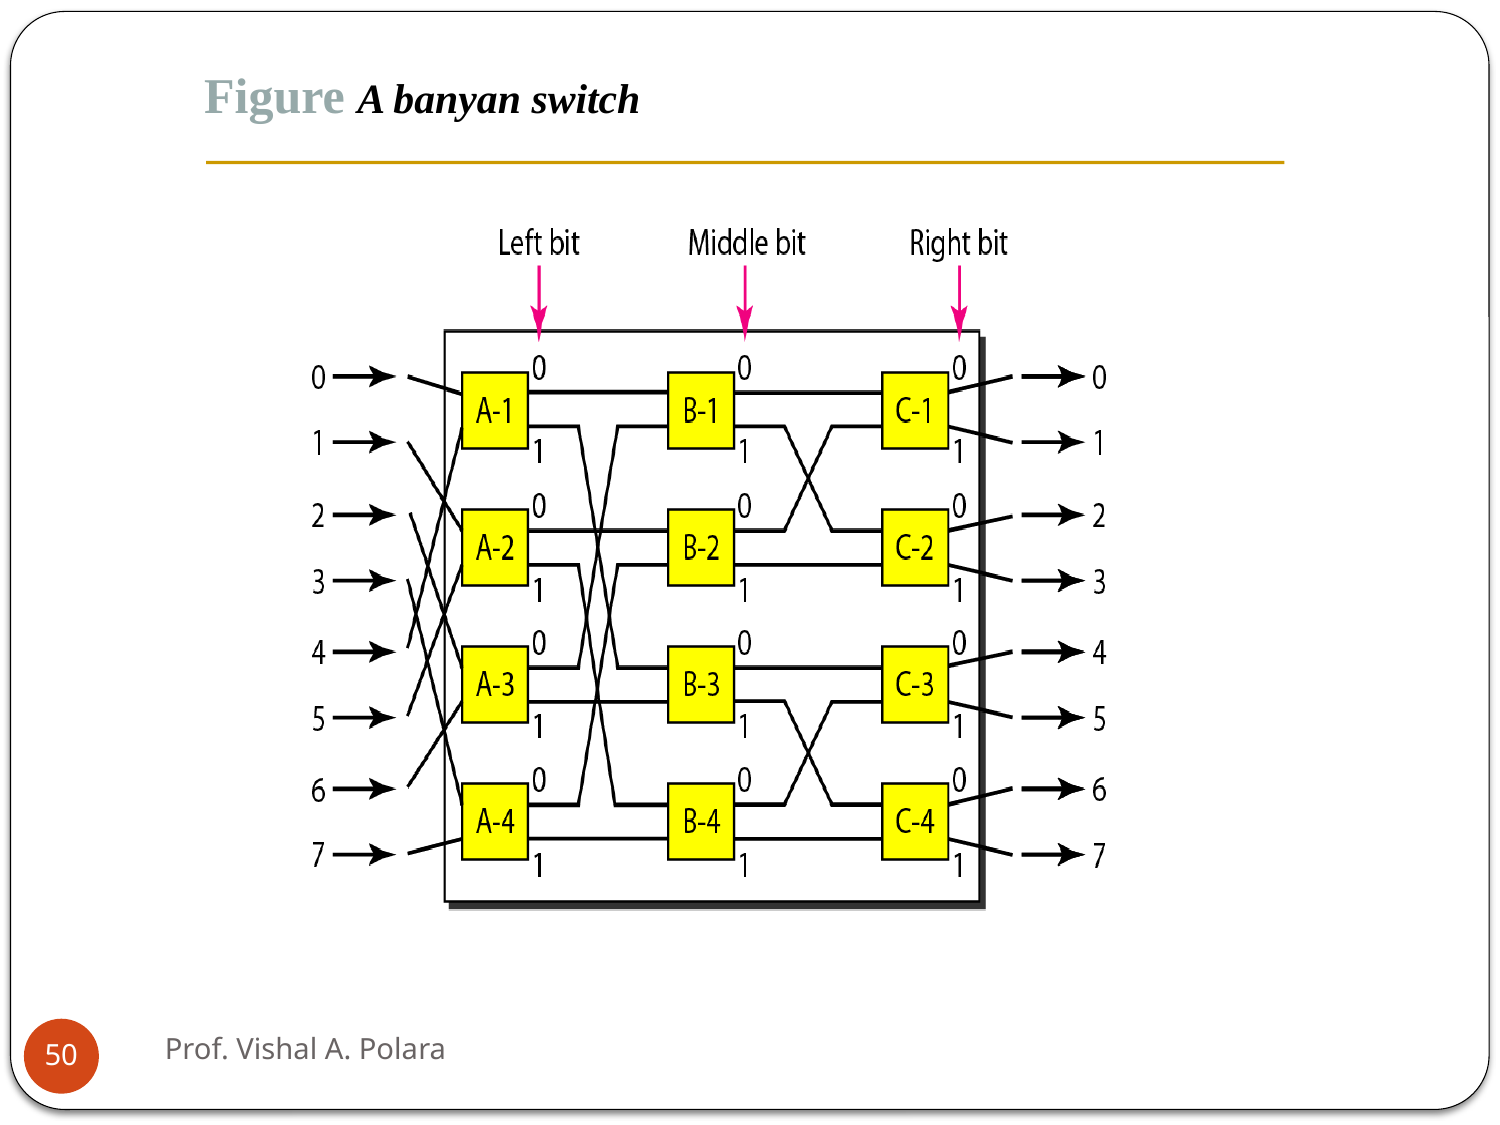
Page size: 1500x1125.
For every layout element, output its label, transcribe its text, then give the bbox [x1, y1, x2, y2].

slide_number 50 [23, 1018, 99, 1094]
footer Prof. Vishal A. Polara [150, 1012, 800, 1088]
picture [310, 224, 1107, 912]
text_box Figure A banyan switch [189, 56, 656, 131]
